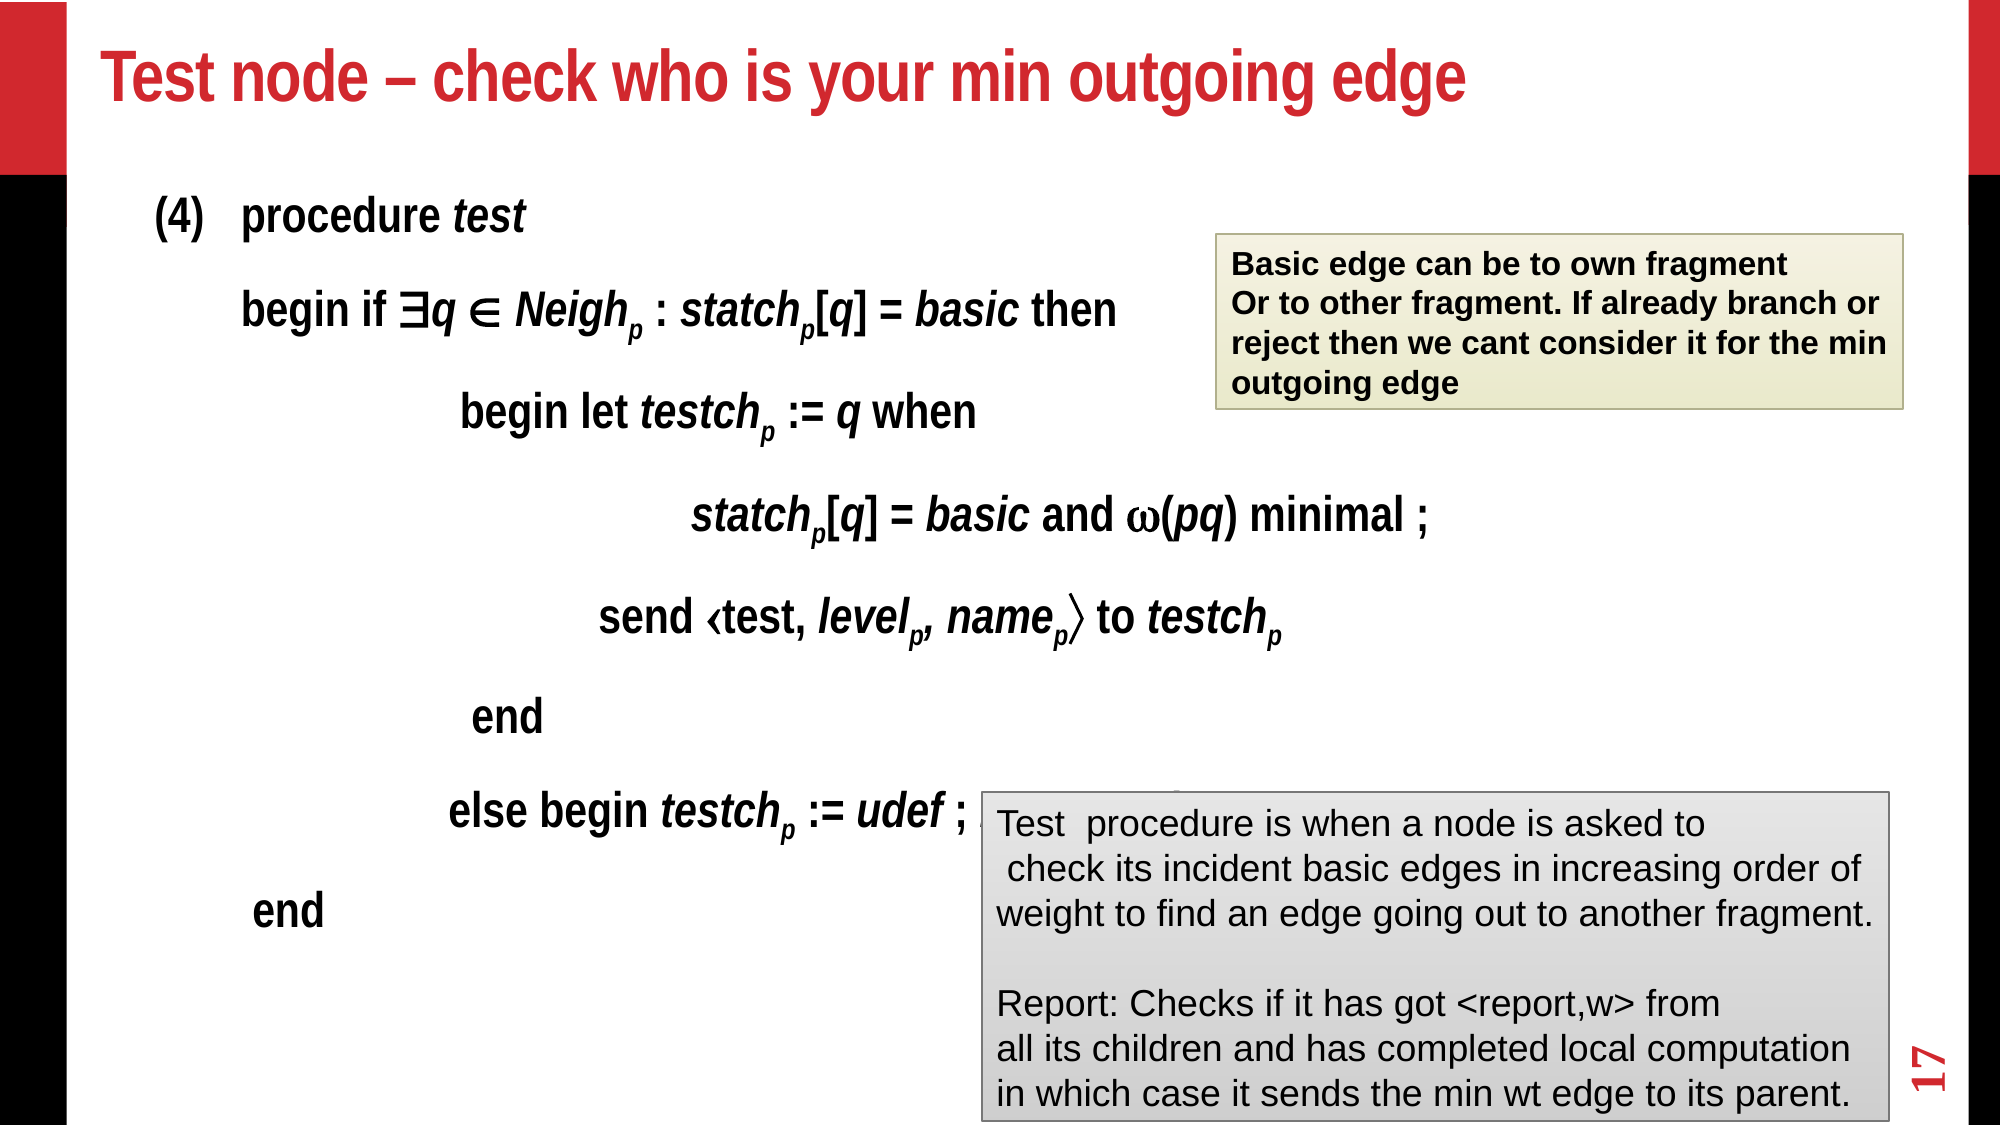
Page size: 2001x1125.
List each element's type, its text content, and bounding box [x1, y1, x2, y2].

slide_number 17 [1899, 996, 1950, 1113]
text_box Test procedure is when a node is asked to check its incident basic edges in increasing order of weight to find an edge going out to another fragment. Report: Checks if it has got <report,w> from all its children and has completed local computation in which case it sends the min wt edge to its parent. [981, 791, 1890, 1122]
title Test node – check who is your min outgoing edge [83, 25, 1950, 125]
text_box Basic edge can be to own fragment Or to other fragment. If already branch or reject then we cant consider it for the min outgoing edge [1215, 233, 1904, 410]
list procedure test begin if q  Neighp : statchp[q] = basic then begin let testchp := q when statchp[q] = basic and (pq) minimal ; send test, levelp, namep to testchp end else begin testchp := udef ; report end end [137, 162, 1713, 1100]
